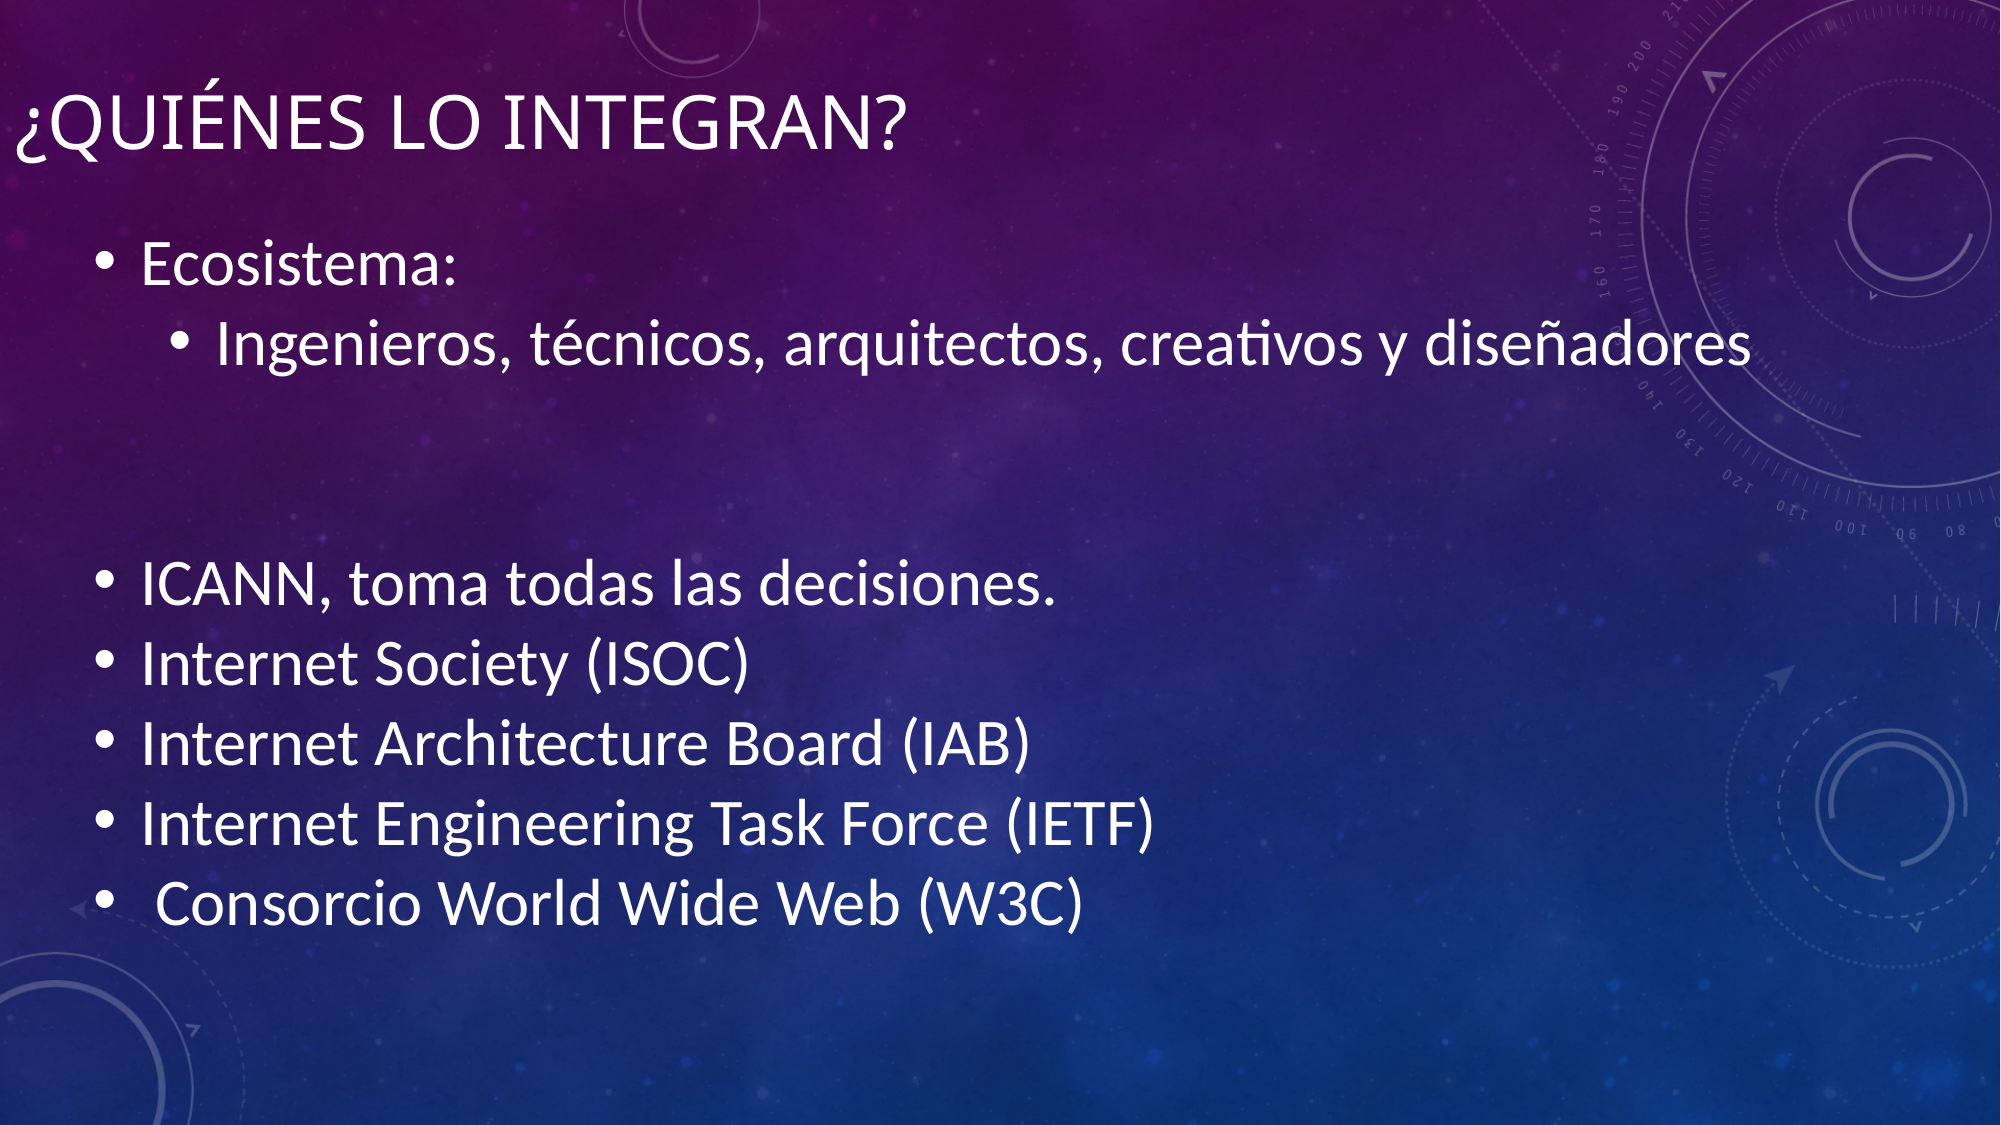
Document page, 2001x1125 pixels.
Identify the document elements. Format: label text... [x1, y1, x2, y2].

title ¿Quiénes lo integran? [0, 0, 1662, 239]
text_box Ecosistema: Ingenieros, técnicos, arquitectos, creativos y diseñadores ICANN, toma todas las decisiones. Internet Society (ISOC) Internet Architecture Board (IAB) Internet Engineering Task Force (IETF) Consorcio World Wide Web (W3C) [78, 211, 1948, 1026]
picture [0, 0, 2001, 1125]
